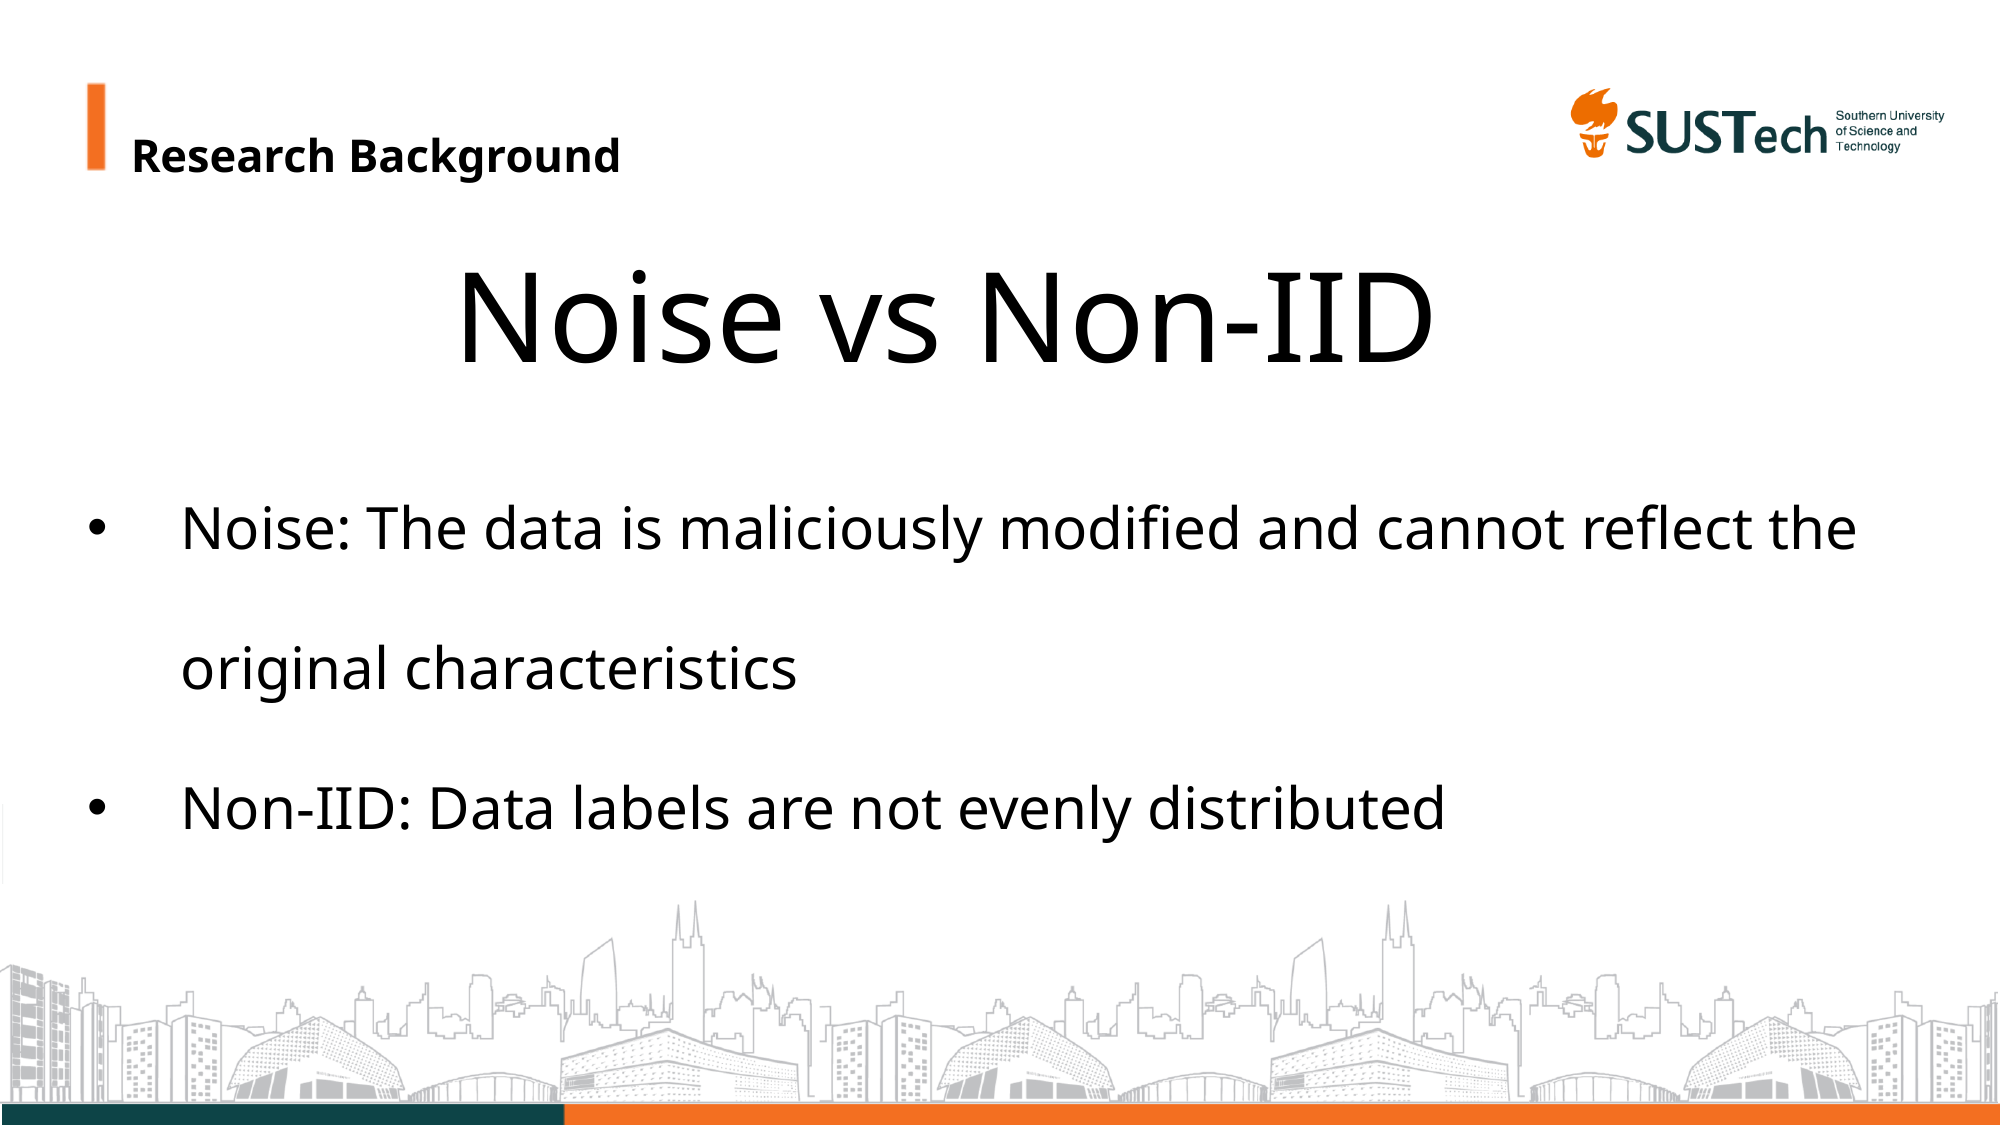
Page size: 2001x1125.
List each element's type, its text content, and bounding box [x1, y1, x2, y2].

title Research Background [116, 65, 1616, 190]
text_box Noise vs Non-IID [438, 230, 1455, 396]
picture [72, 50, 116, 204]
picture [0, 804, 2000, 1125]
picture [1560, 79, 1948, 175]
text_box Noise: The data is maliciously modified and cannot reflect the original characteristics Non-IID: Data labels are not evenly distributed [72, 706, 1898, 805]
